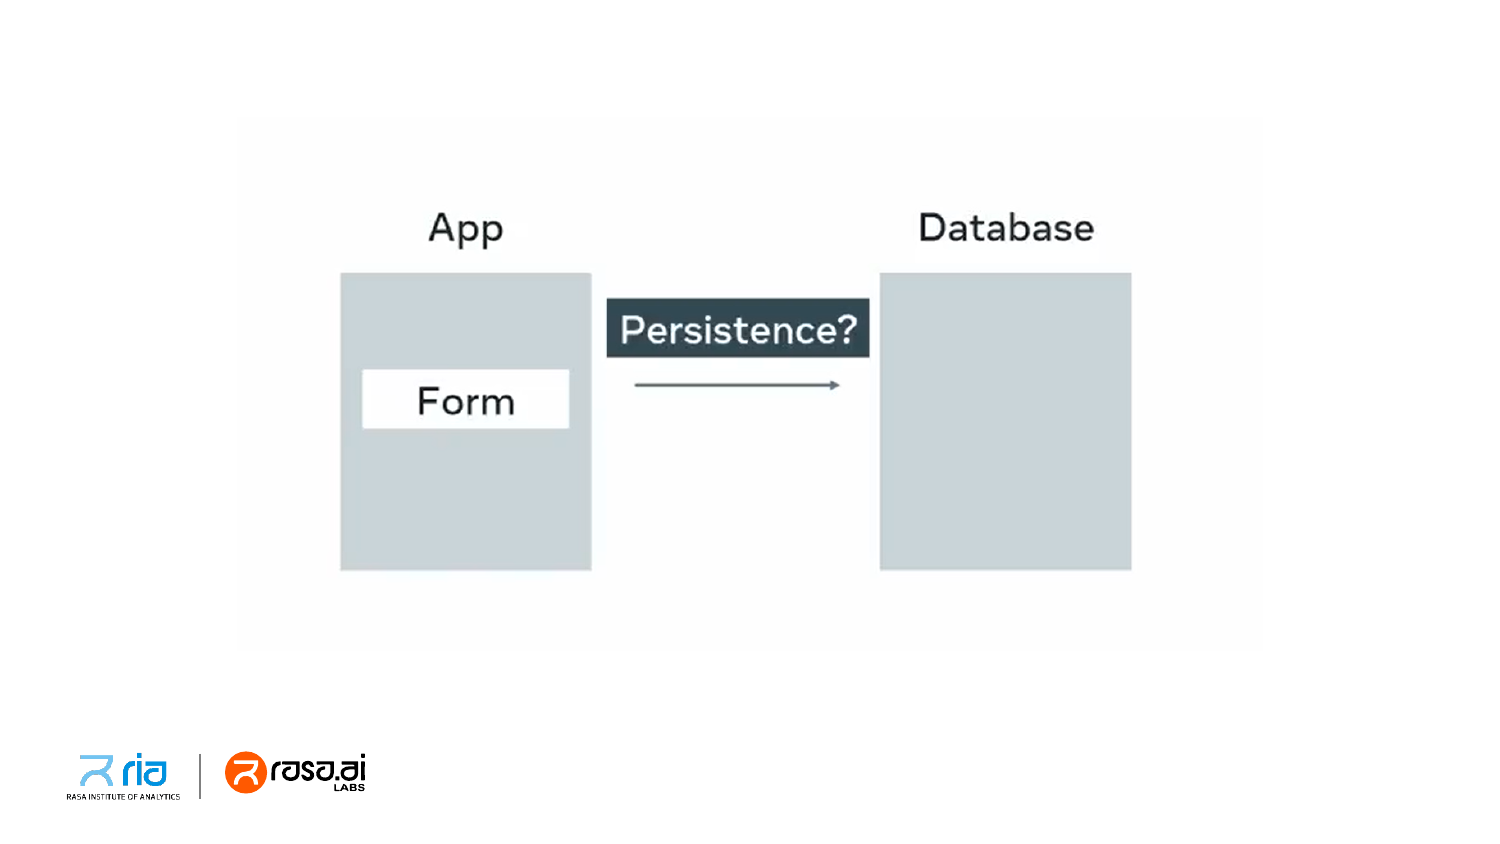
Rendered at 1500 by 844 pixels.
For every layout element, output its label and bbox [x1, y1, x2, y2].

picture [58, 744, 188, 808]
picture [237, 117, 1263, 652]
